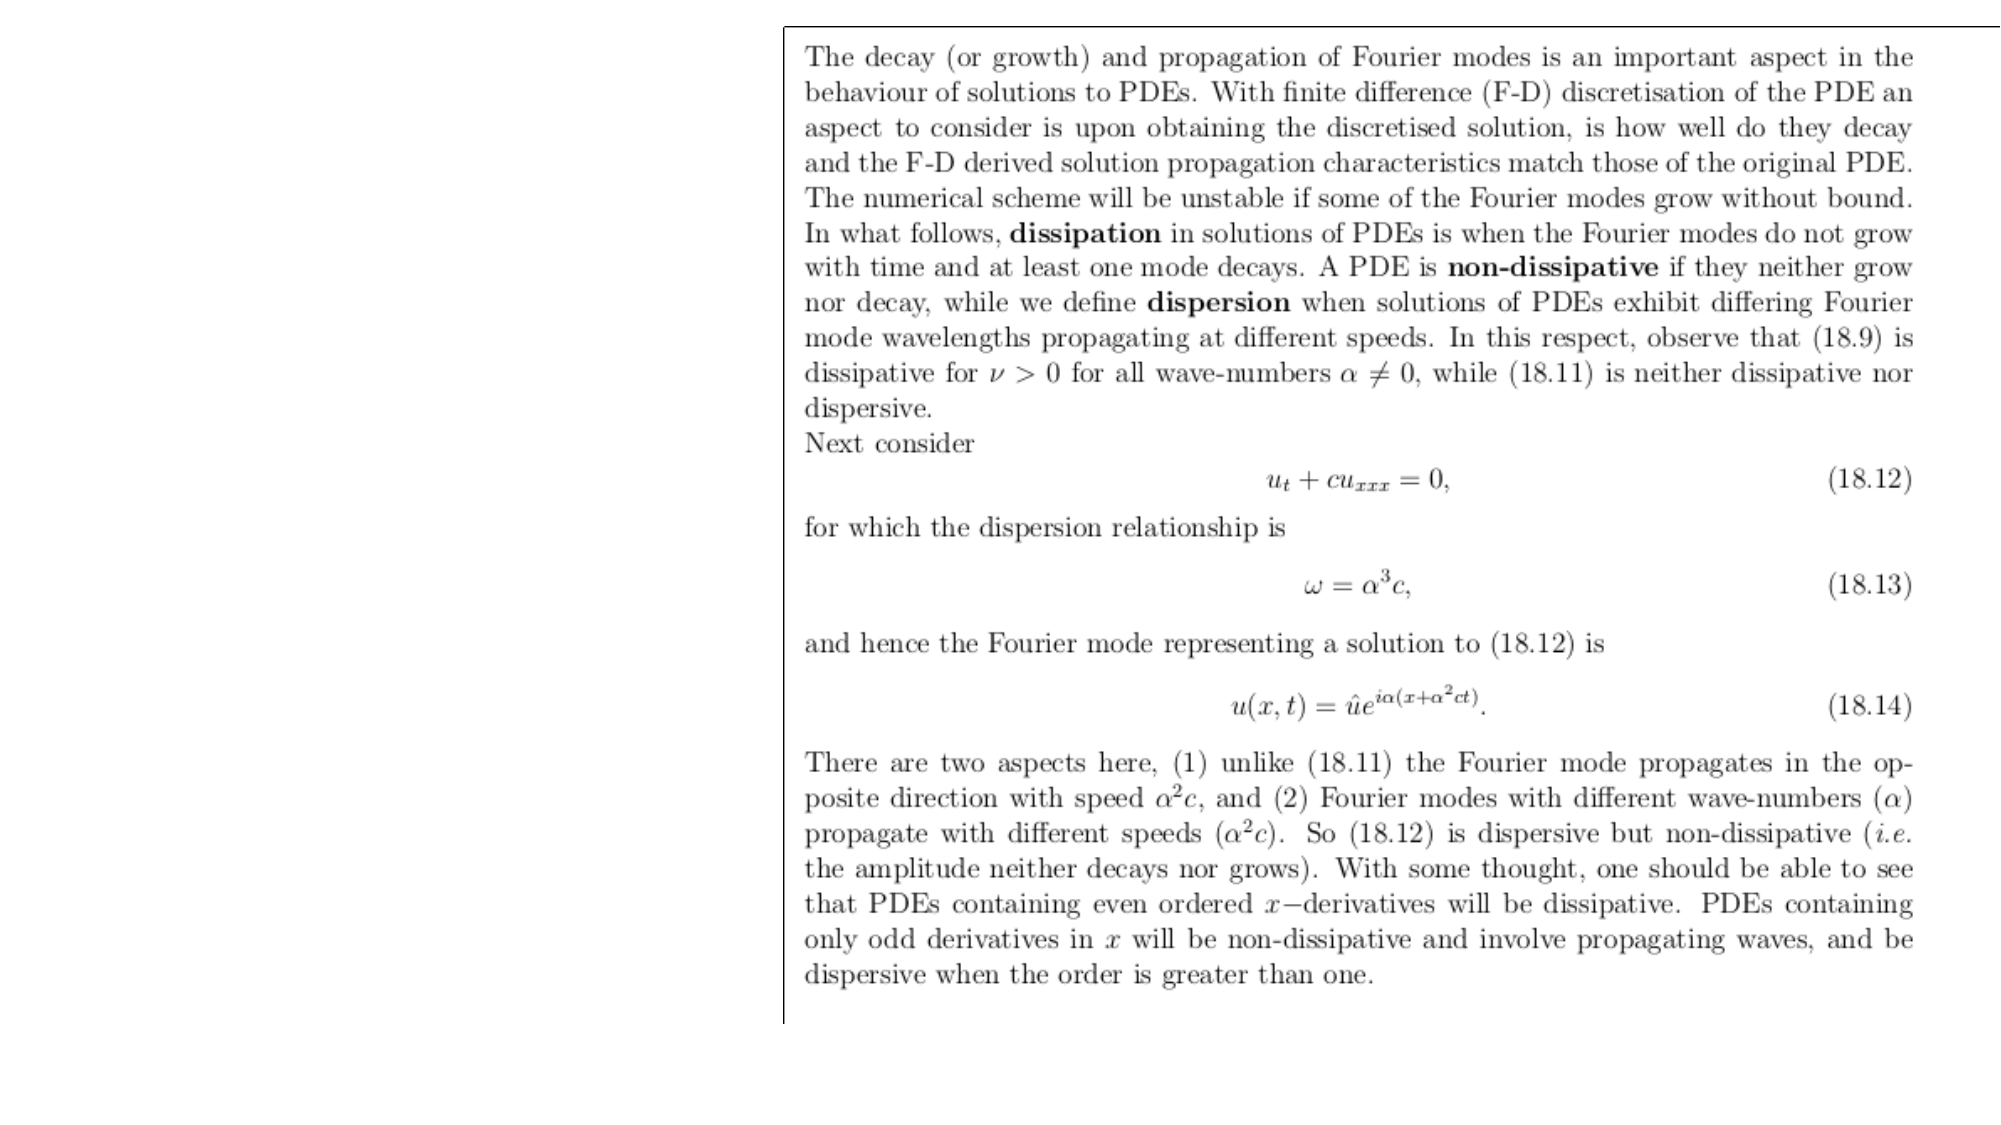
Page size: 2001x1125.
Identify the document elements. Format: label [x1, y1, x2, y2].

list [783, 26, 2000, 1024]
